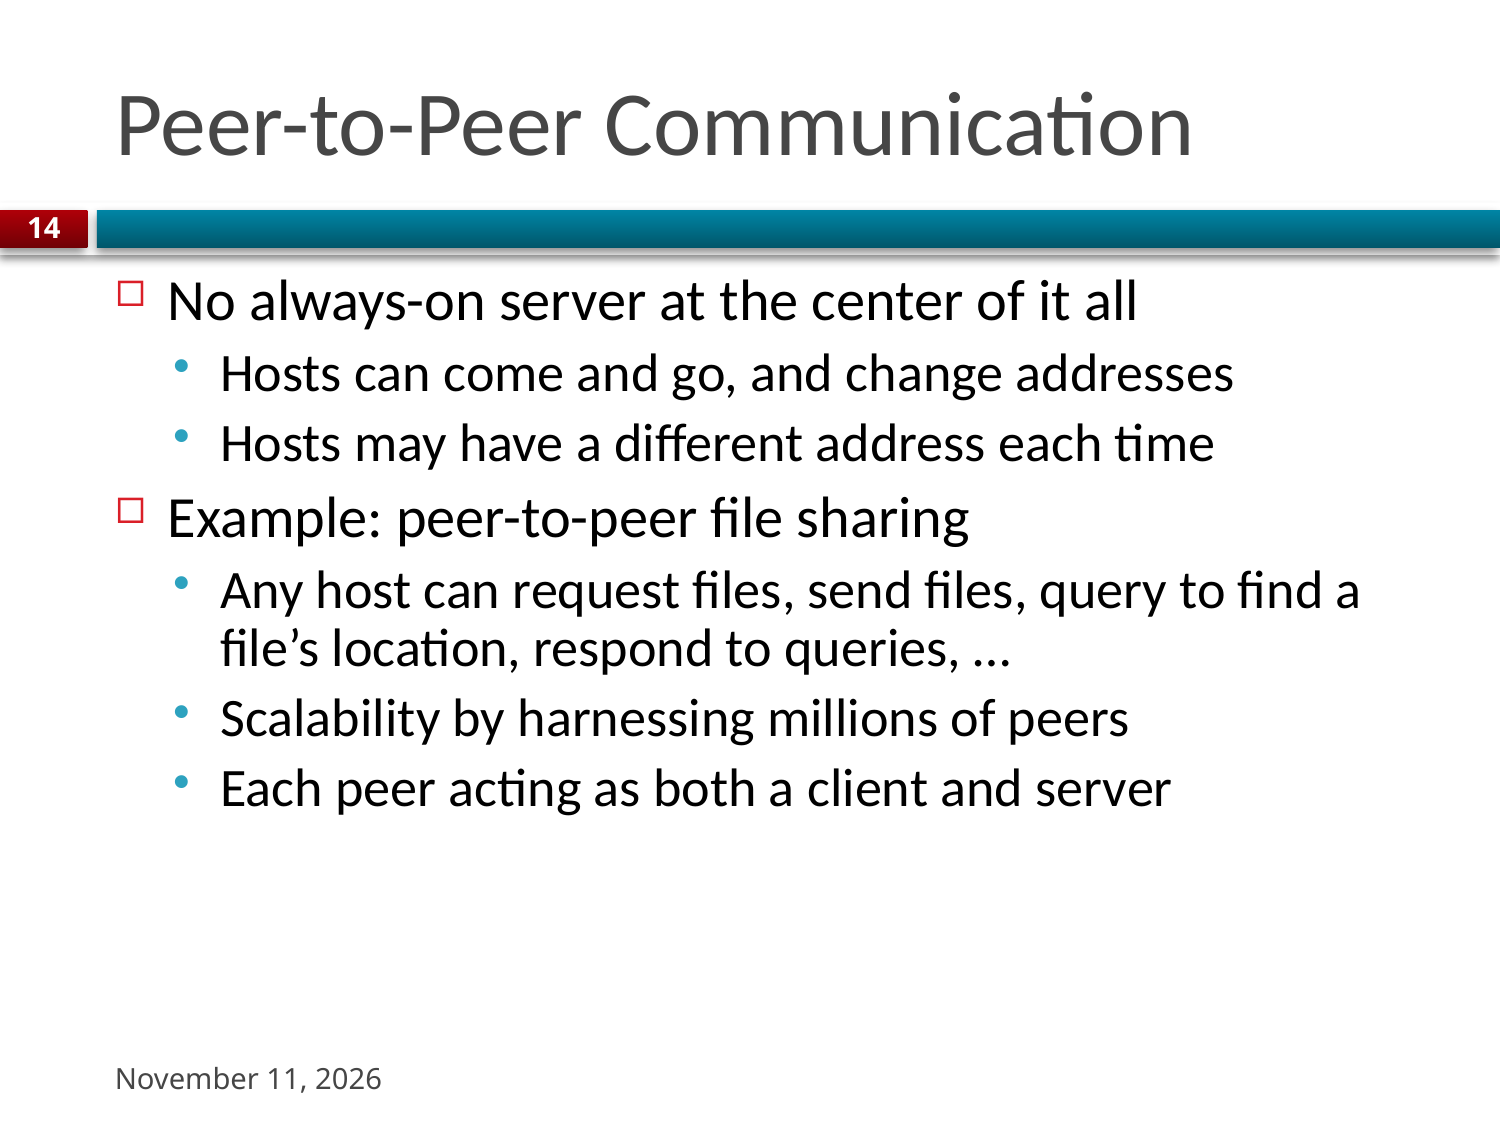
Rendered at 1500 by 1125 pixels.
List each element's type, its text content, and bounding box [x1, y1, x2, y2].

title Peer-to-Peer Communication [100, 37, 1438, 200]
list No always-on server at the center of it all Hosts can come and go, and change addresses Hosts may have a different address each time Example: peer-to-peer file sharing Any host can request files, send files, query to find a file’s location, respond to queries, … Scalability by harnessing millions of peers Each peer acting as both a client and server [100, 262, 1438, 1000]
slide_number 14 [0, 208, 88, 249]
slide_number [99, 1050, 538, 1110]
